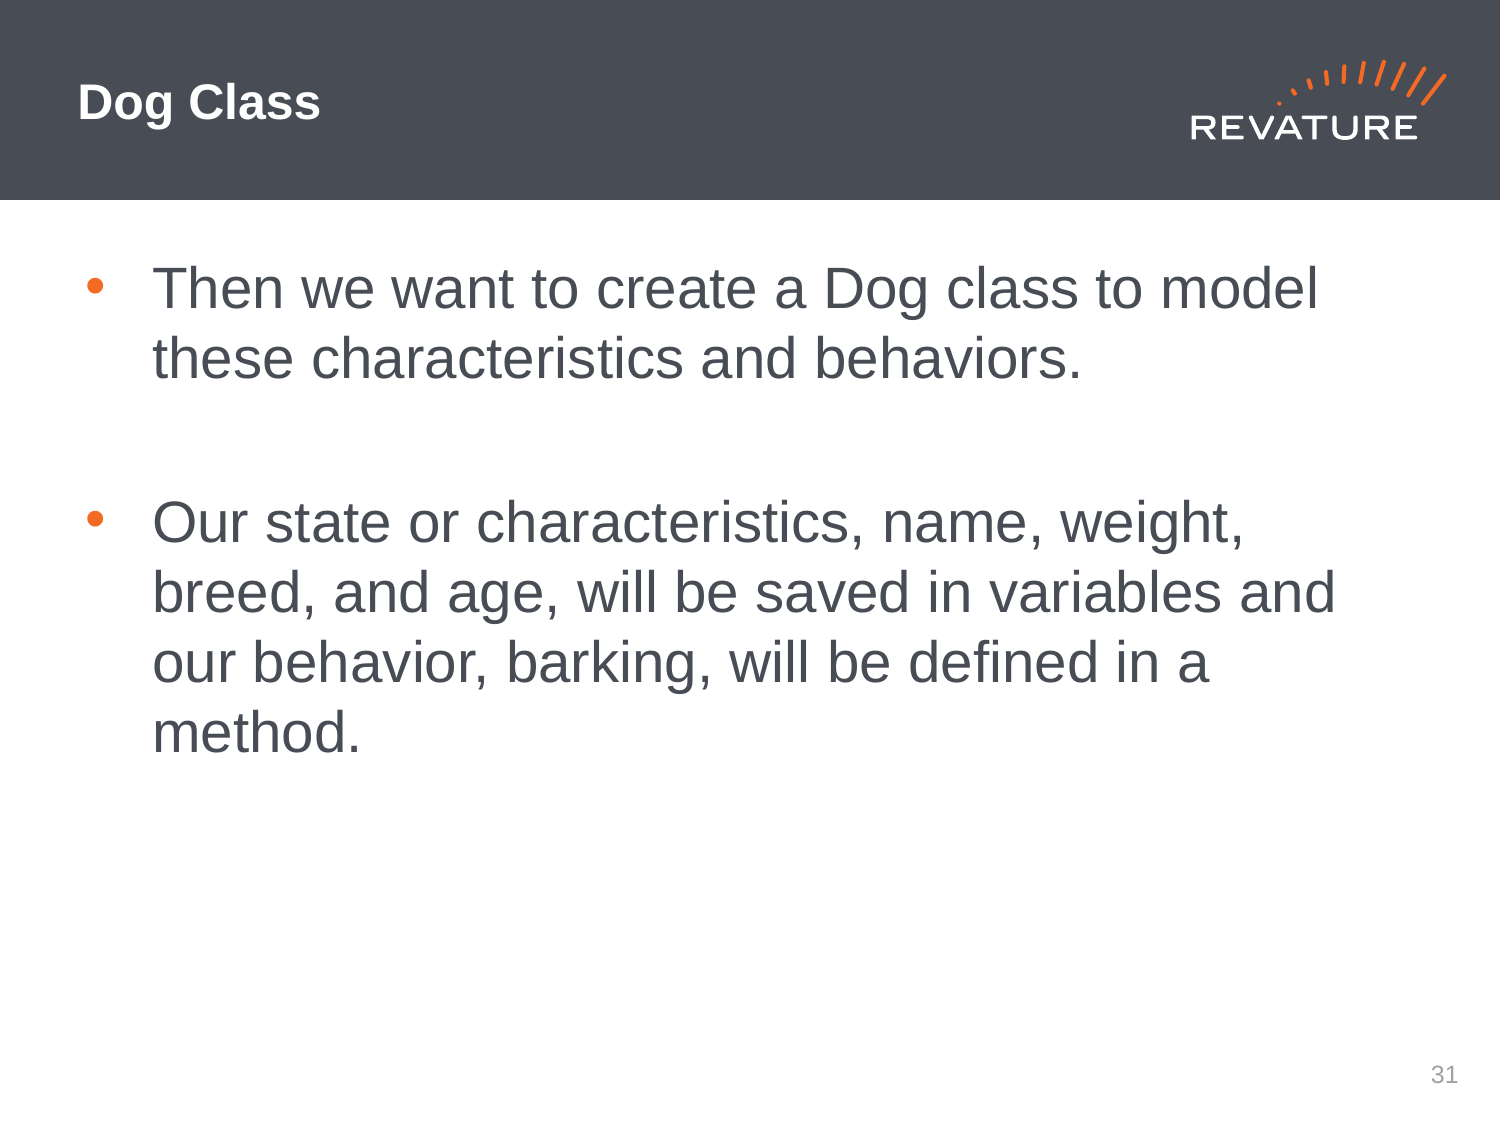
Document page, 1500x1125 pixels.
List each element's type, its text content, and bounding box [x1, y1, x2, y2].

slide_number 30 [1332, 1043, 1474, 1104]
list Then we want to create a Dog class to model these characteristics and behaviors. Our state or characteristics, name, weight, breed, and age, will be saved in variables and our behavior, barking, will be defined in a method. [62, 243, 1438, 986]
title Dog Class [62, 0, 1084, 200]
